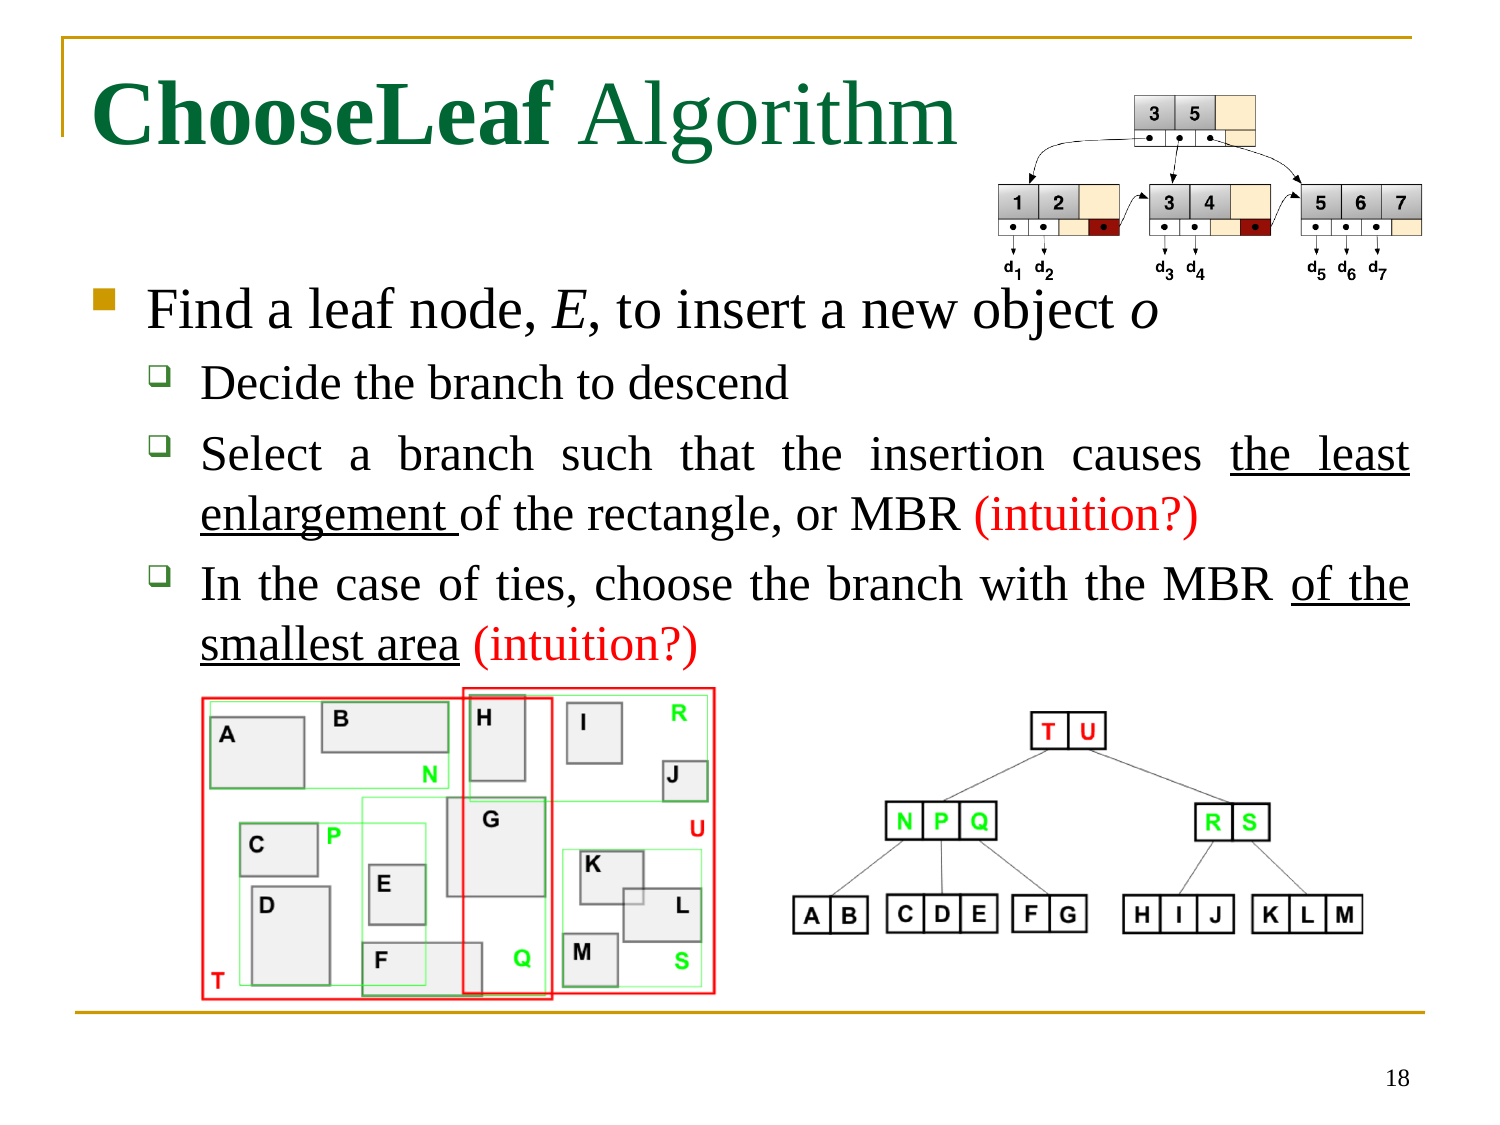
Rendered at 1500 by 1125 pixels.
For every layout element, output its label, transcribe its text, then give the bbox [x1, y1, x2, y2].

list Find a leaf node, E, to insert a new object o Decide the branch to descend Select a branch such that the insertion causes the least enlargement of the rectangle, or MBR (intuition?) In the case of ties, choose the branch with the MBR of the smallest area (intuition?) [75, 262, 1425, 1006]
picture [785, 711, 1367, 936]
picture [187, 687, 721, 1004]
title ChooseLeaf Algorithm [75, 45, 1425, 233]
slide_number 18 [1074, 1024, 1425, 1100]
picture [990, 87, 1429, 290]
